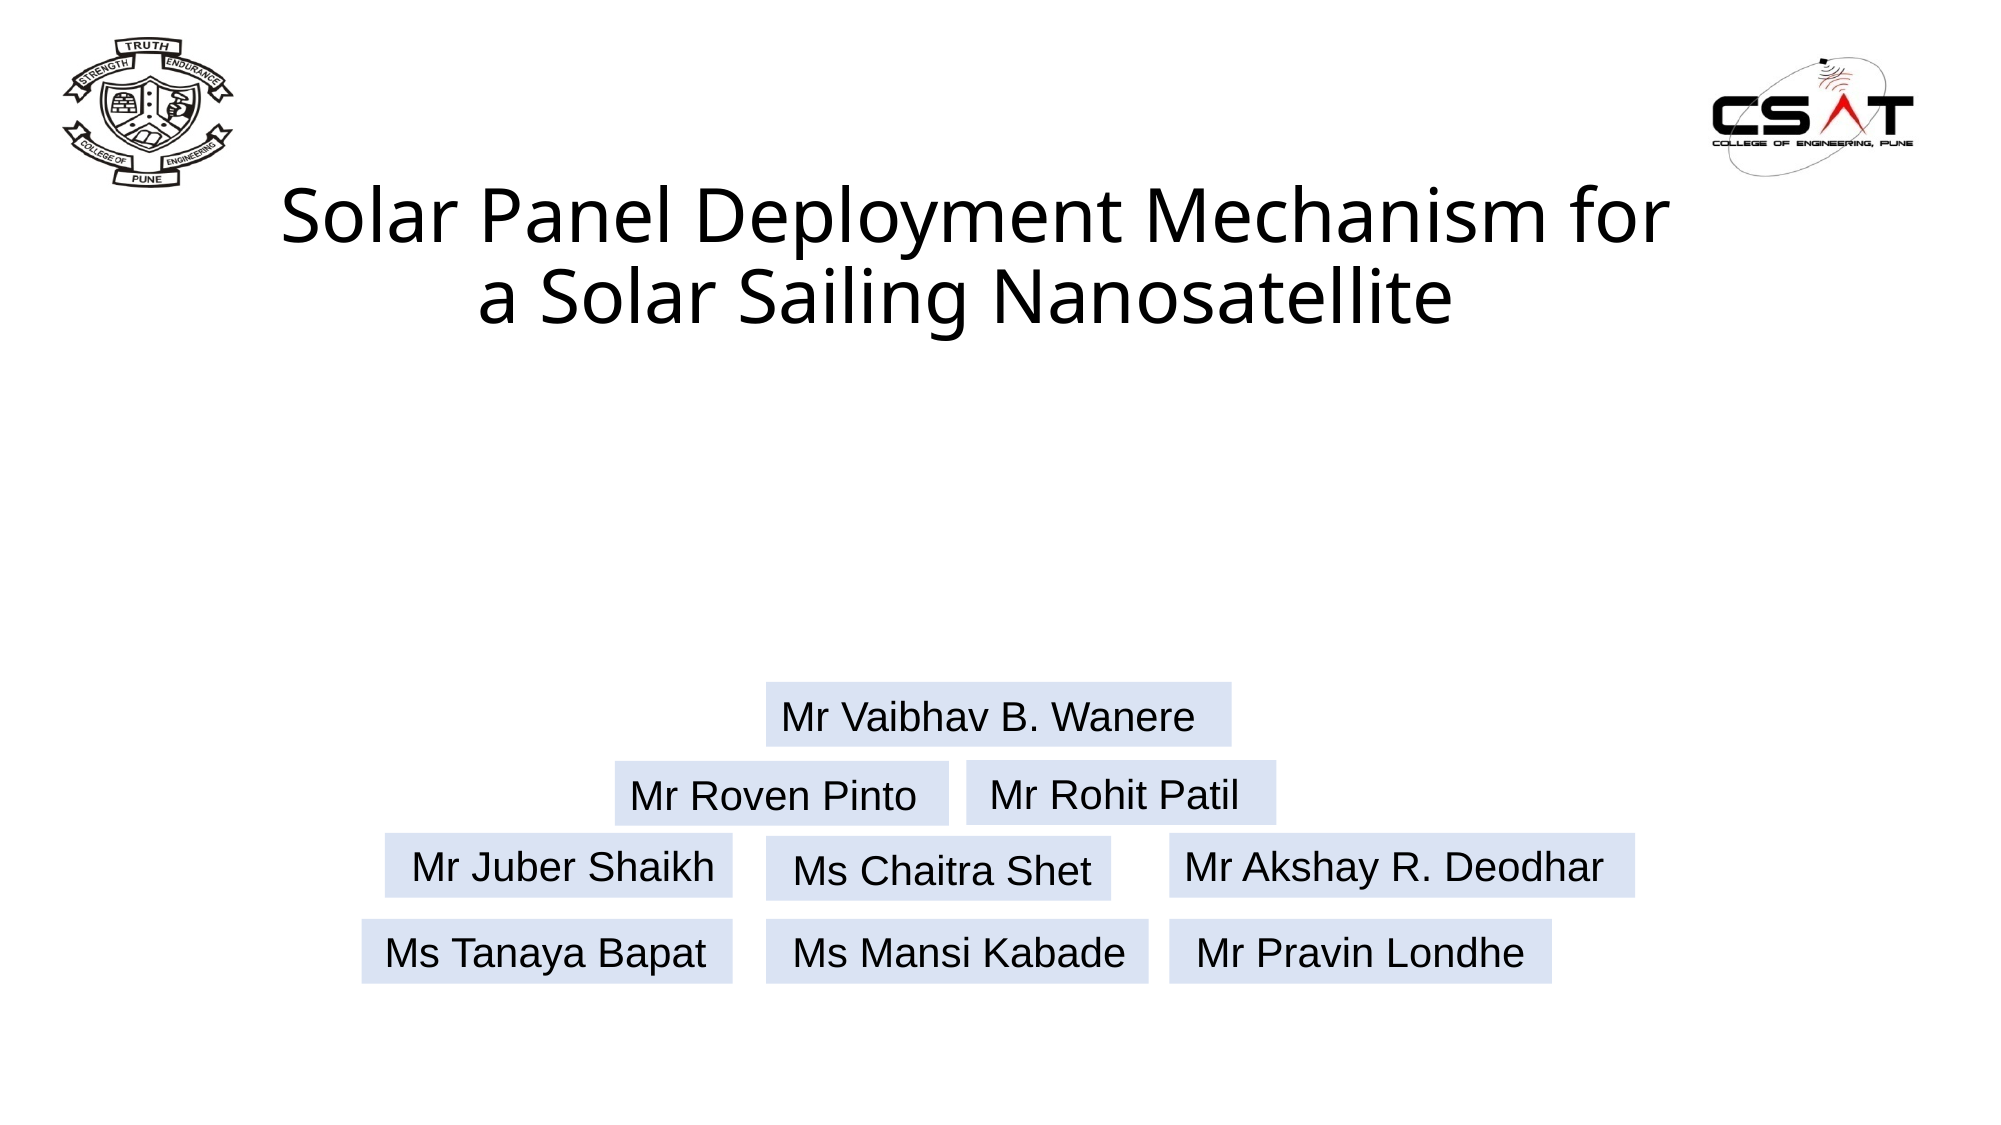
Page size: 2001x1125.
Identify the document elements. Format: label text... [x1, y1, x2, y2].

picture [1700, 37, 1920, 203]
text_box Ms Tanaya Bapat [361, 918, 733, 984]
text_box Mr Roven Pinto [614, 760, 949, 826]
title Solar Panel Deployment Mechanism for a Solar Sailing Nanosatellite [250, 77, 1703, 468]
text_box Mr Pravin Londhe [1169, 918, 1552, 984]
text_box Mr Rohit Patil [966, 760, 1277, 825]
text_box Mr Vaibhav B. Wanere [766, 681, 1232, 747]
text_box Mr Juber Shaikh [384, 832, 733, 898]
text_box Mr Akshay R. Deodhar [1169, 832, 1636, 898]
text_box Ms Chaitra Shet [766, 835, 1112, 901]
picture [62, 37, 234, 188]
text_box Ms Mansi Kabade [766, 918, 1149, 984]
